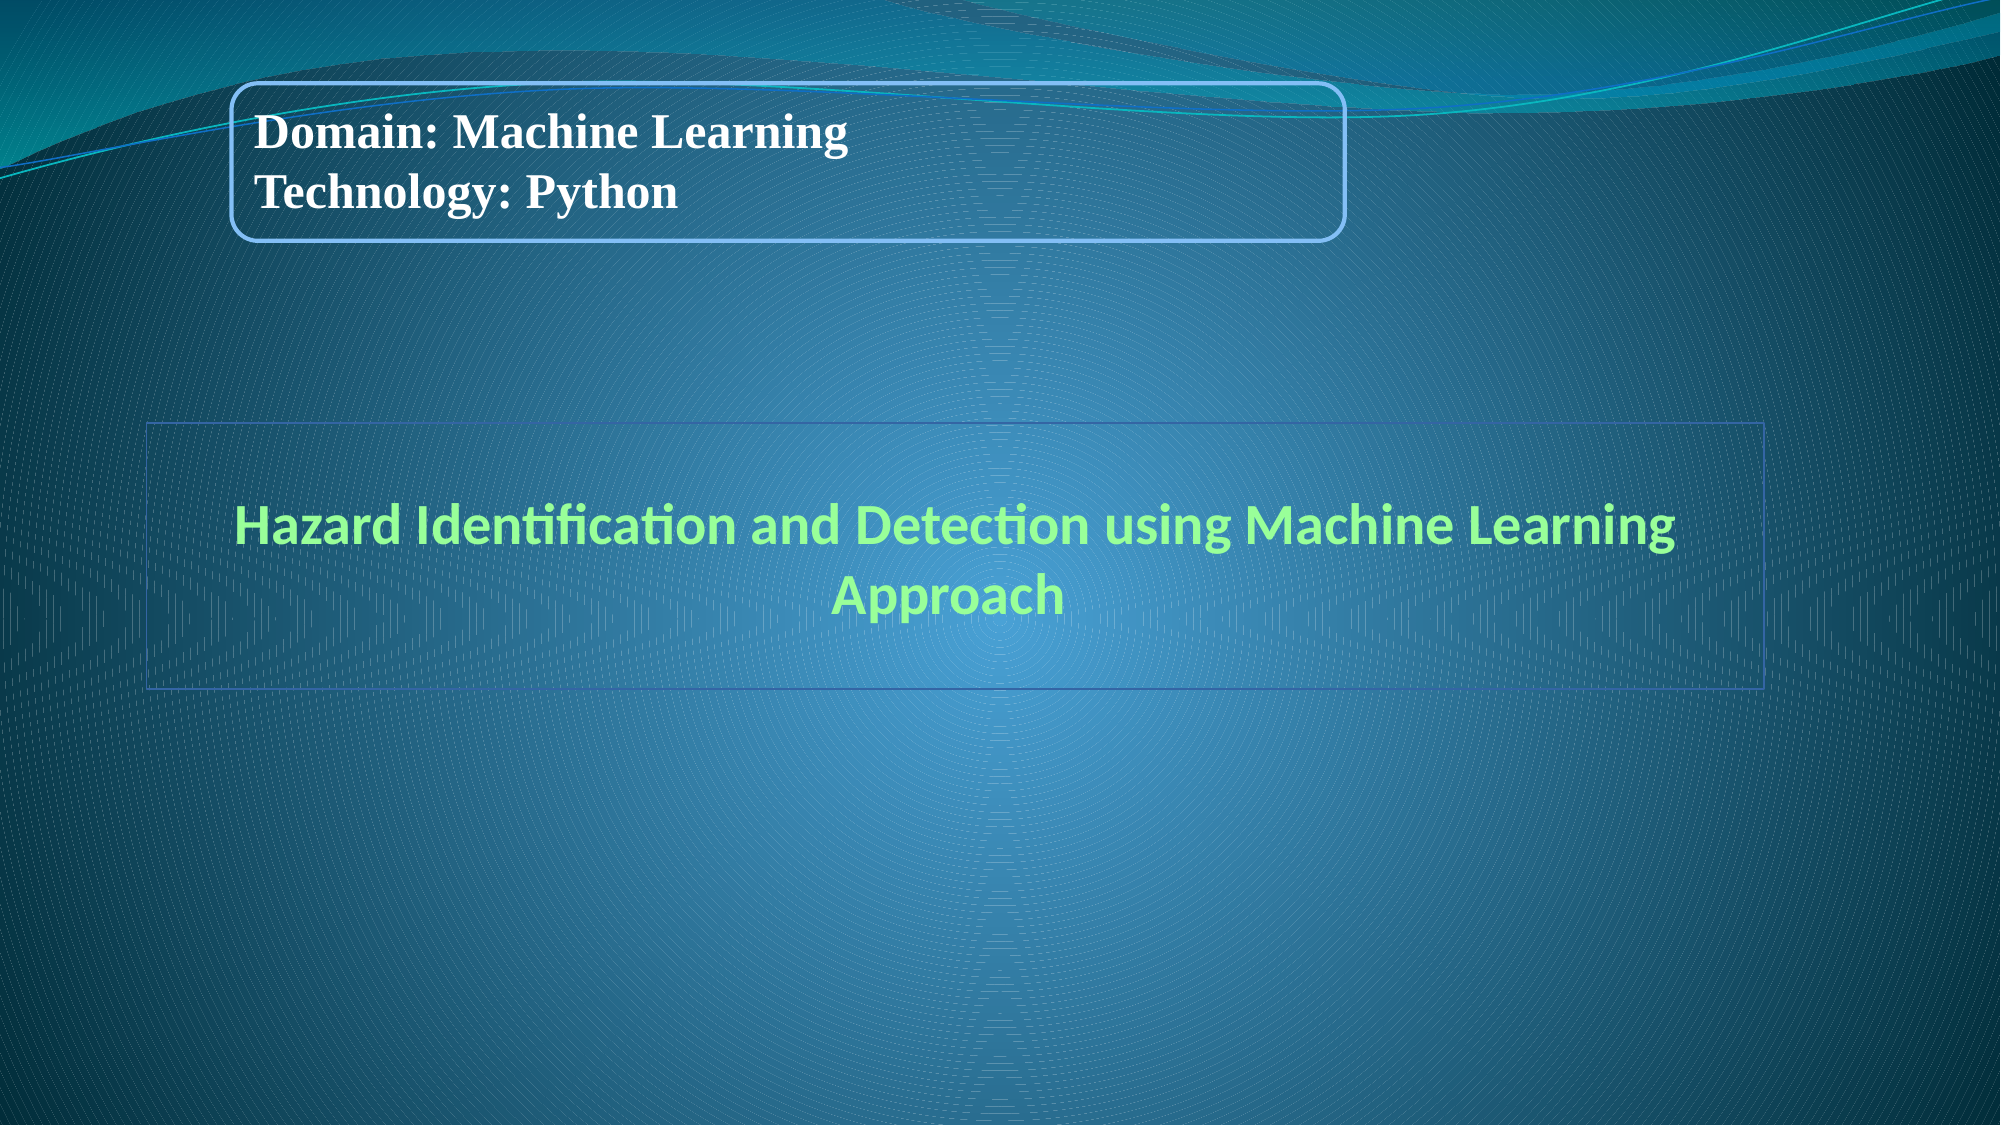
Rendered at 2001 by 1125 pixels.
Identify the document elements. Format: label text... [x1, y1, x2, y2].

text_box Domain: Machine Learning Technology: Python [229, 81, 1347, 243]
text_box Hazard Identification and Detection using Machine Learning Approach [146, 422, 1765, 689]
text_box [451, 312, 1764, 422]
